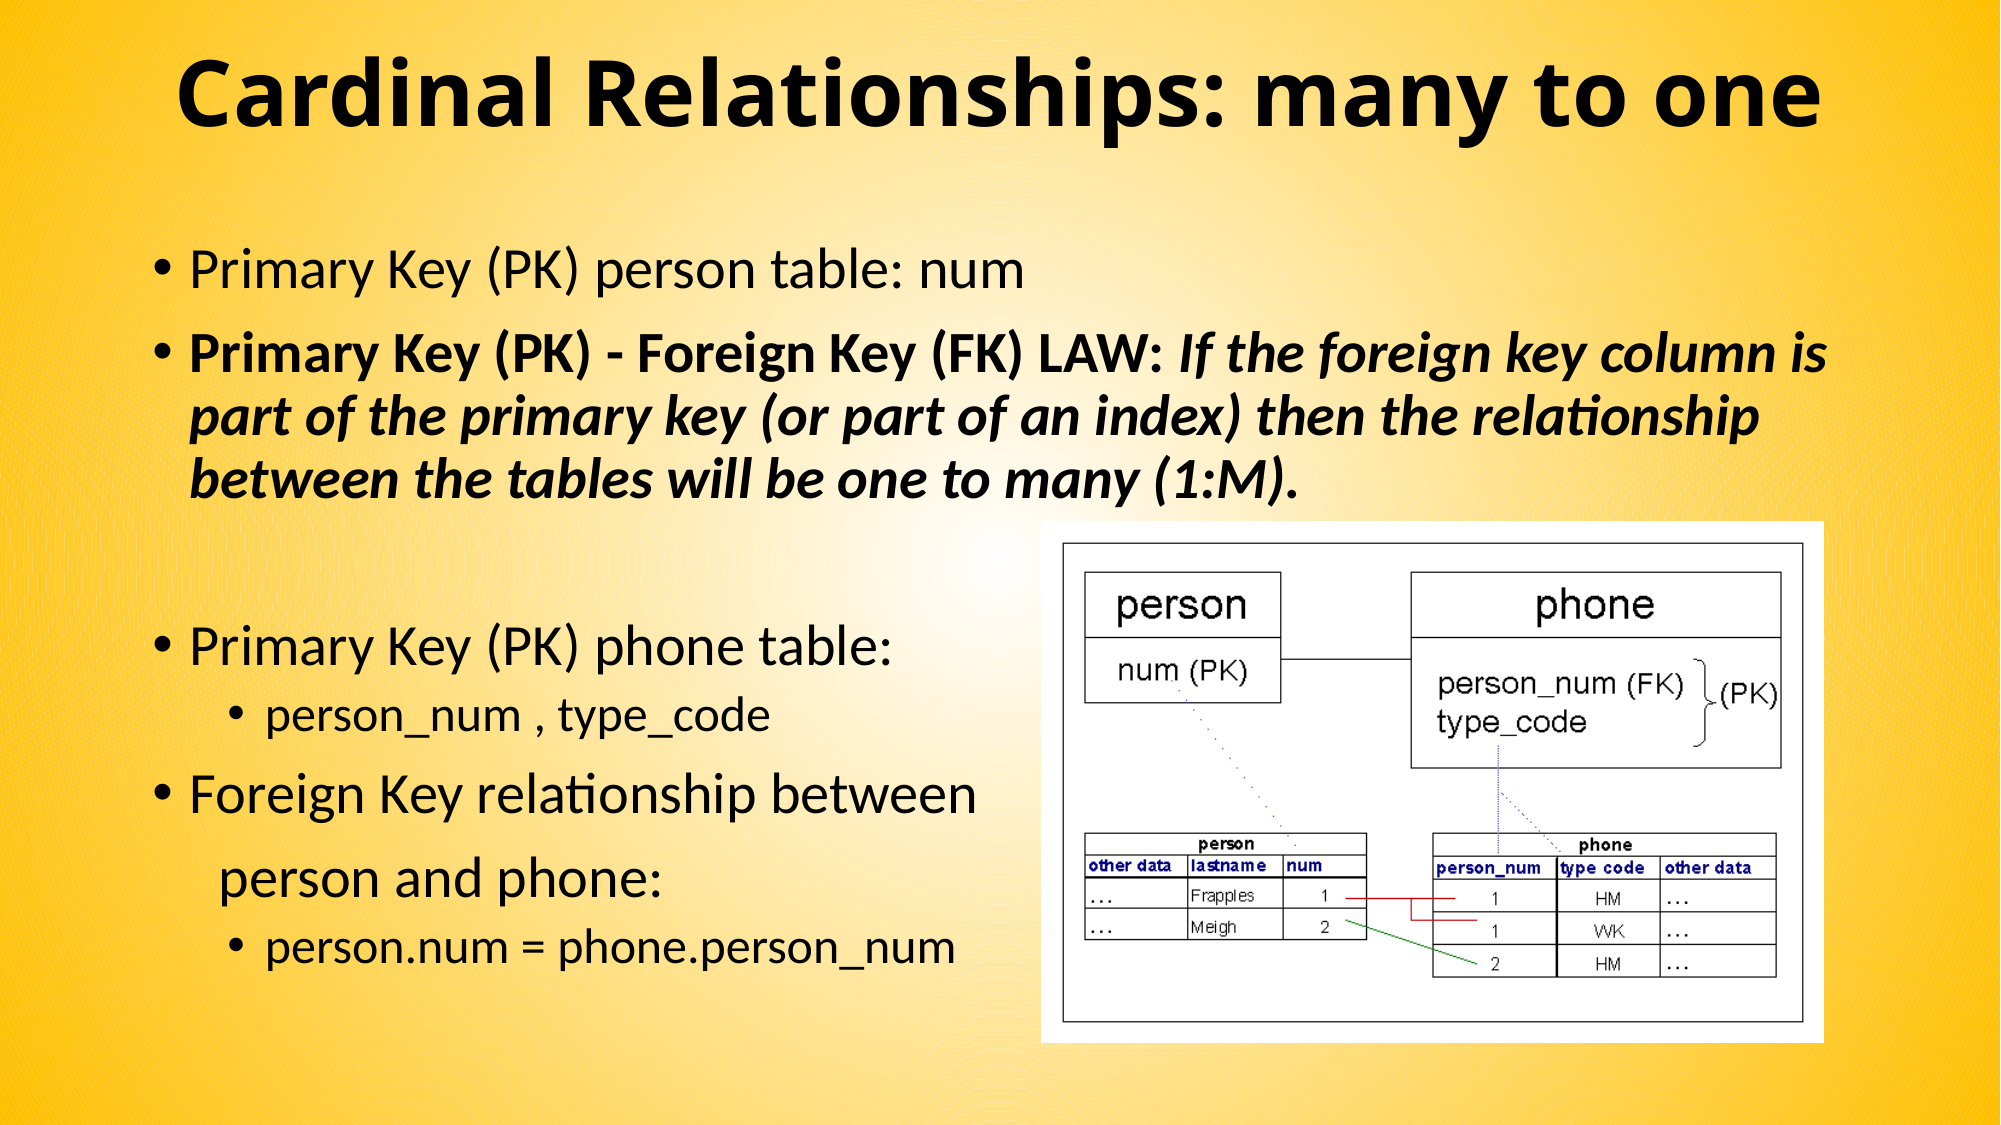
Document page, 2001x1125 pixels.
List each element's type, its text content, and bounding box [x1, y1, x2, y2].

title Cardinal Relationships: many to one [137, 24, 1863, 169]
picture [1041, 521, 1824, 1043]
list Primary Key (PK) person table: num Primary Key (PK) - Foreign Key (FK) LAW: If the foreign key column is part of the primary key (or part of an index) then the relationship between the tables will be one to many (1:M). Primary Key (PK) phone table: person_num , type_code Foreign Key relationship between person and phone: person.num = phone.person_num [137, 231, 1863, 1082]
